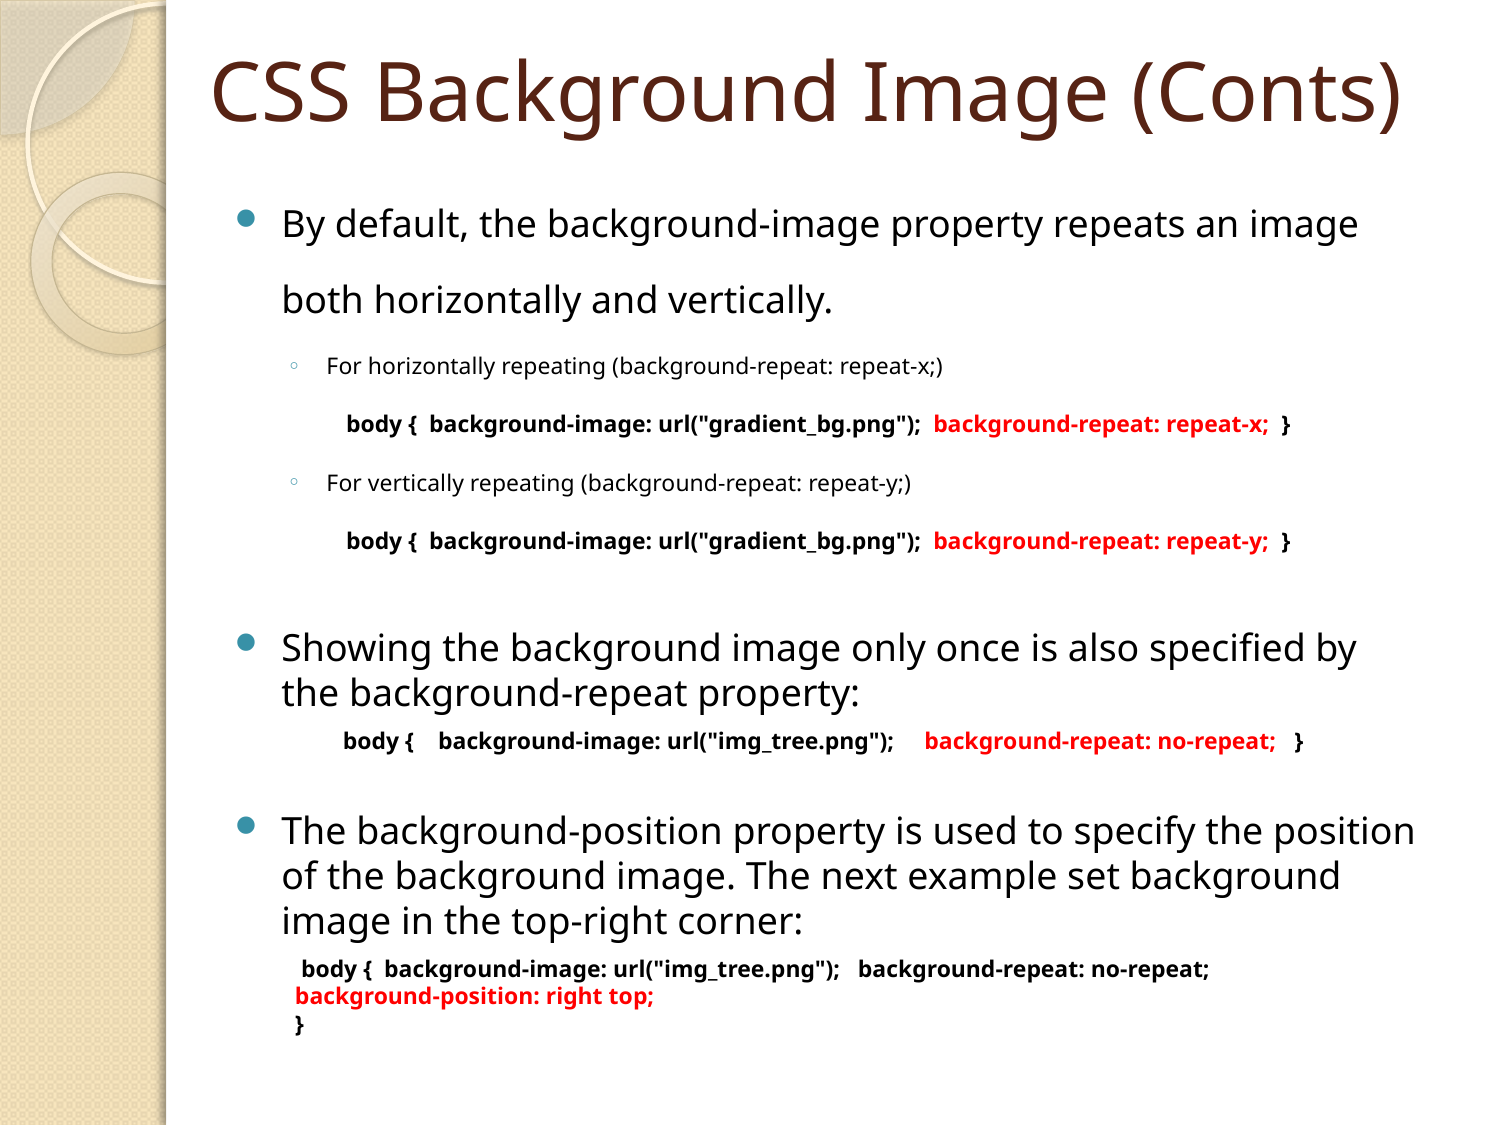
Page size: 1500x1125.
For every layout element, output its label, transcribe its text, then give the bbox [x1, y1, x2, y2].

title CSS Background Image (Conts) [194, 30, 1425, 147]
list By default, the background-image property repeats an image both horizontally and vertically. For horizontally repeating (background-repeat: repeat-x;) body { background-image: url("gradient_bg.png"); background-repeat: repeat-x; } For vertically repeating (background-repeat: repeat-y;) body { background-image: url("gradient_bg.png"); background-repeat: repeat-y; } Showing the background image only once is also specified by the background-repeat property: body { background-image: url("img_tree.png"); background-repeat: no-repeat; } The background-position property is used to specify the position of the background image. The next example set background image in the top-right corner: body { background-image: url("img_tree.png"); background-repeat: no-repeat; background-position: right top; } [206, 160, 1437, 1047]
